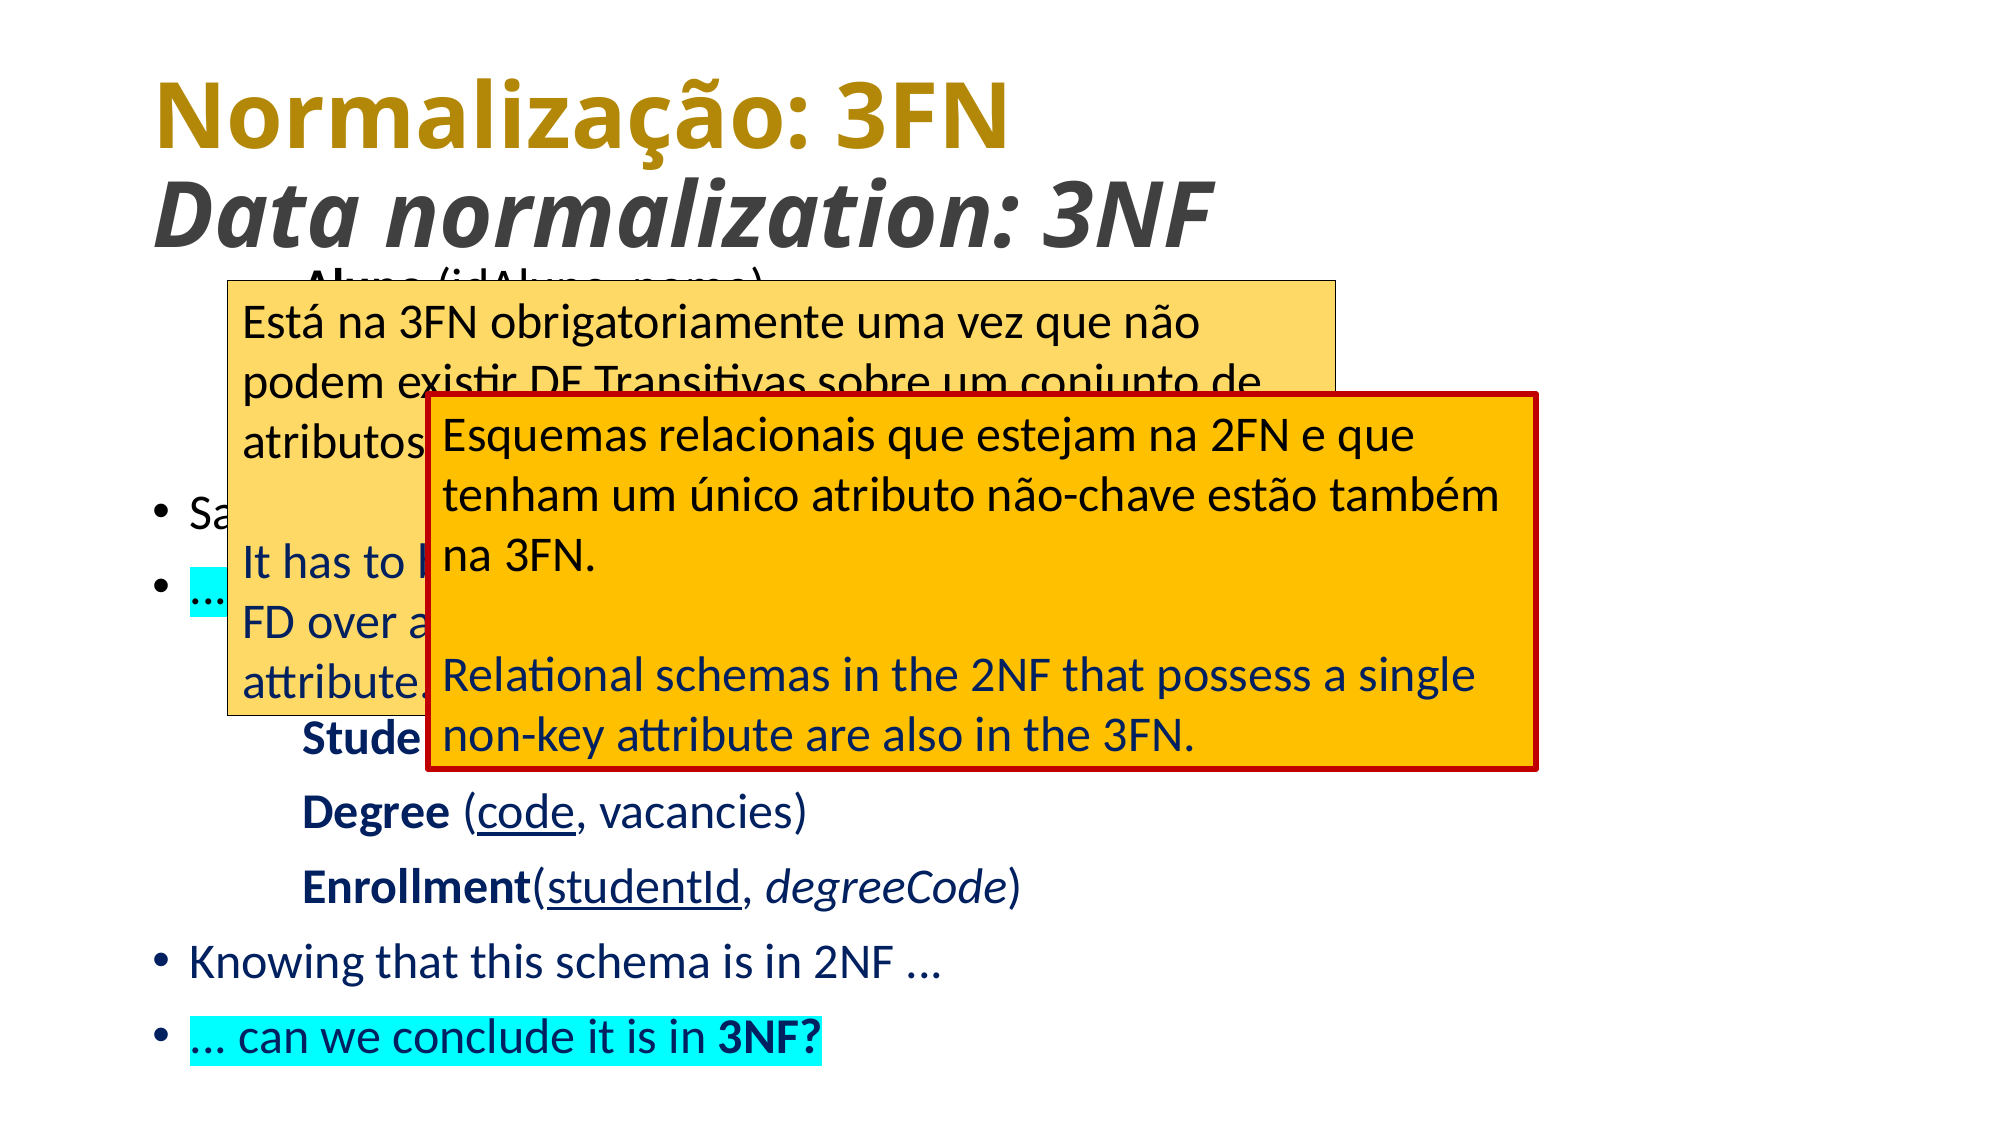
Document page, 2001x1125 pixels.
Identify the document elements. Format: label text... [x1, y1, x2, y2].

title Normalização: 3FN Data normalization: 3NF [137, 59, 1863, 278]
text_box Está na 3FN obrigatoriamente uma vez que não podem existir DF Transitivas sobre um conjunto de atributos não-chave com um único atributo It has to be since it is not possible to have Transitive FD over a set of non-key attributes with a single attribute. [227, 280, 1336, 716]
list Aluno (idAluno, nome) Curso (codigo, vagas) Matricula (idAluno, codigoCurso) Sabendo que este esquema relacional está na 2FN ... ... podemos concluir que está na 3FN? Student(studentId, name) Degree (code, vacancies) Enrollment(studentId, degreeCode) Knowing that this schema is in 2NF ... ... can we conclude it is in 3NF? [137, 278, 1863, 960]
text_box Esquemas relacionais que estejam na 2FN e que tenham um único atributo não-chave estão também na 3FN. Relational schemas in the 2NF that possess a single non-key attribute are also in the 3FN. [427, 394, 1537, 769]
